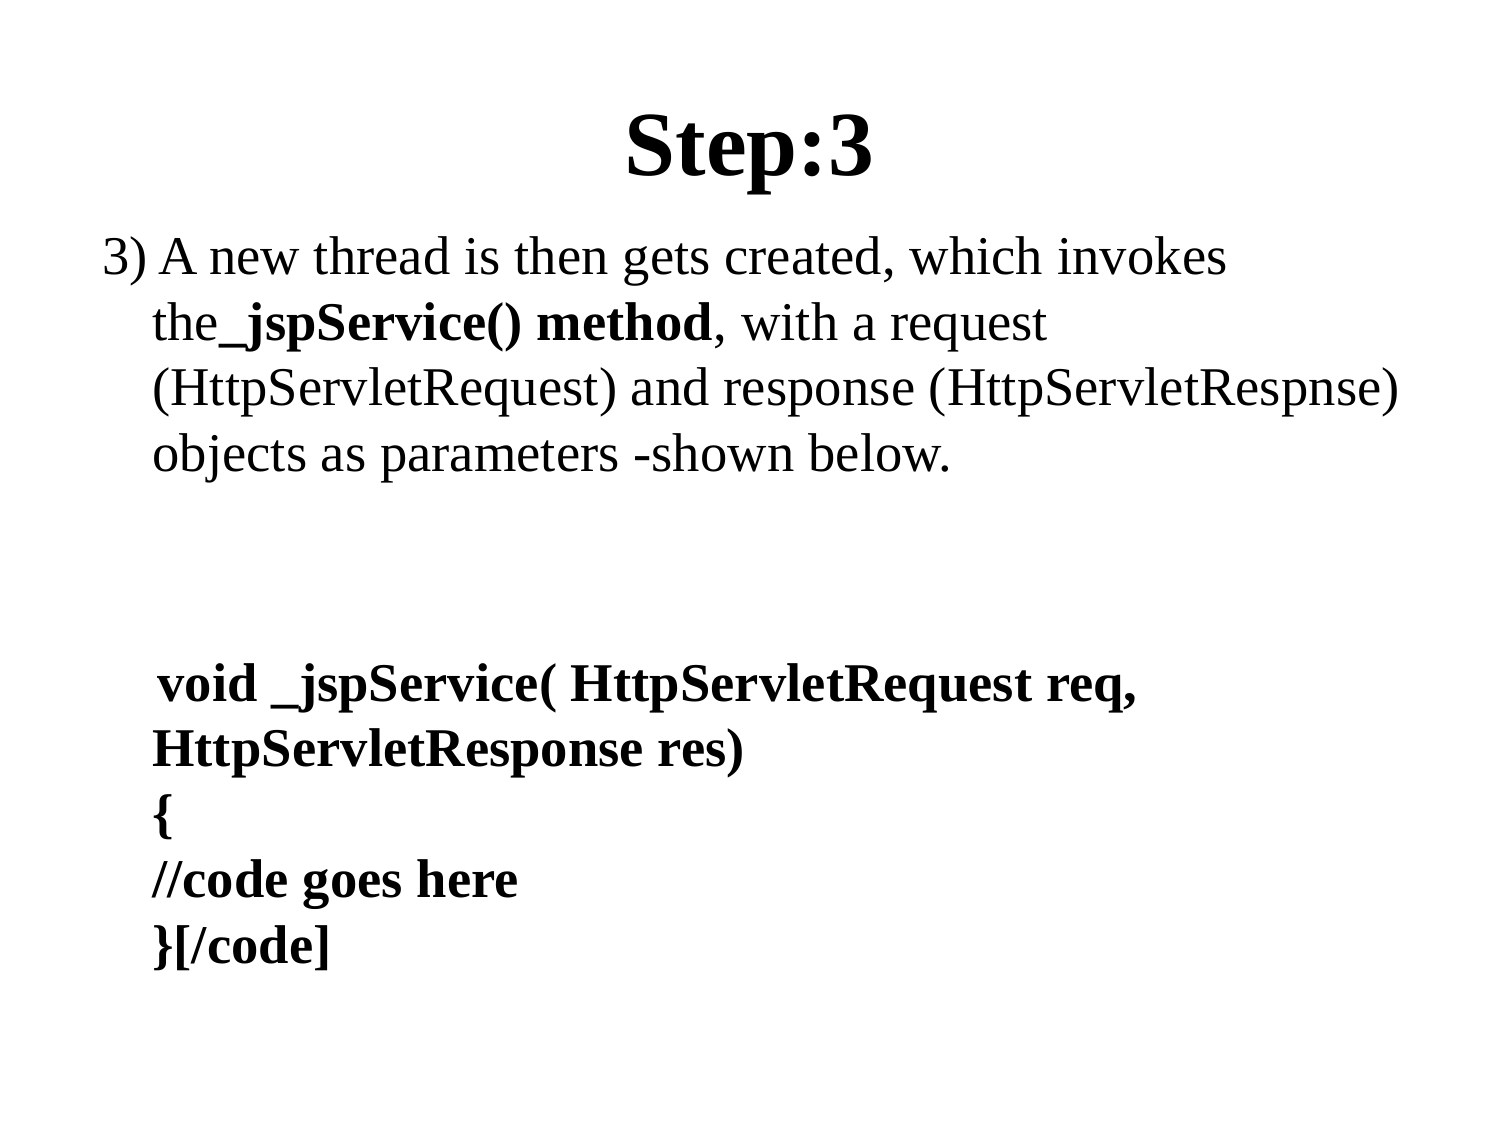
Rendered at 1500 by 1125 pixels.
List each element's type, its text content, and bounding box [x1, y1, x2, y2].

list 3) A new thread is then gets created, which invokes the_jspService() method, with a request (HttpServletRequest) and response (HttpServletRespnse) objects as parameters -shown below. void _jspService( HttpServletRequest req, HttpServletResponse res) { //code goes here }[/code] [87, 212, 1438, 1030]
title Step:3 [75, 45, 1425, 233]
